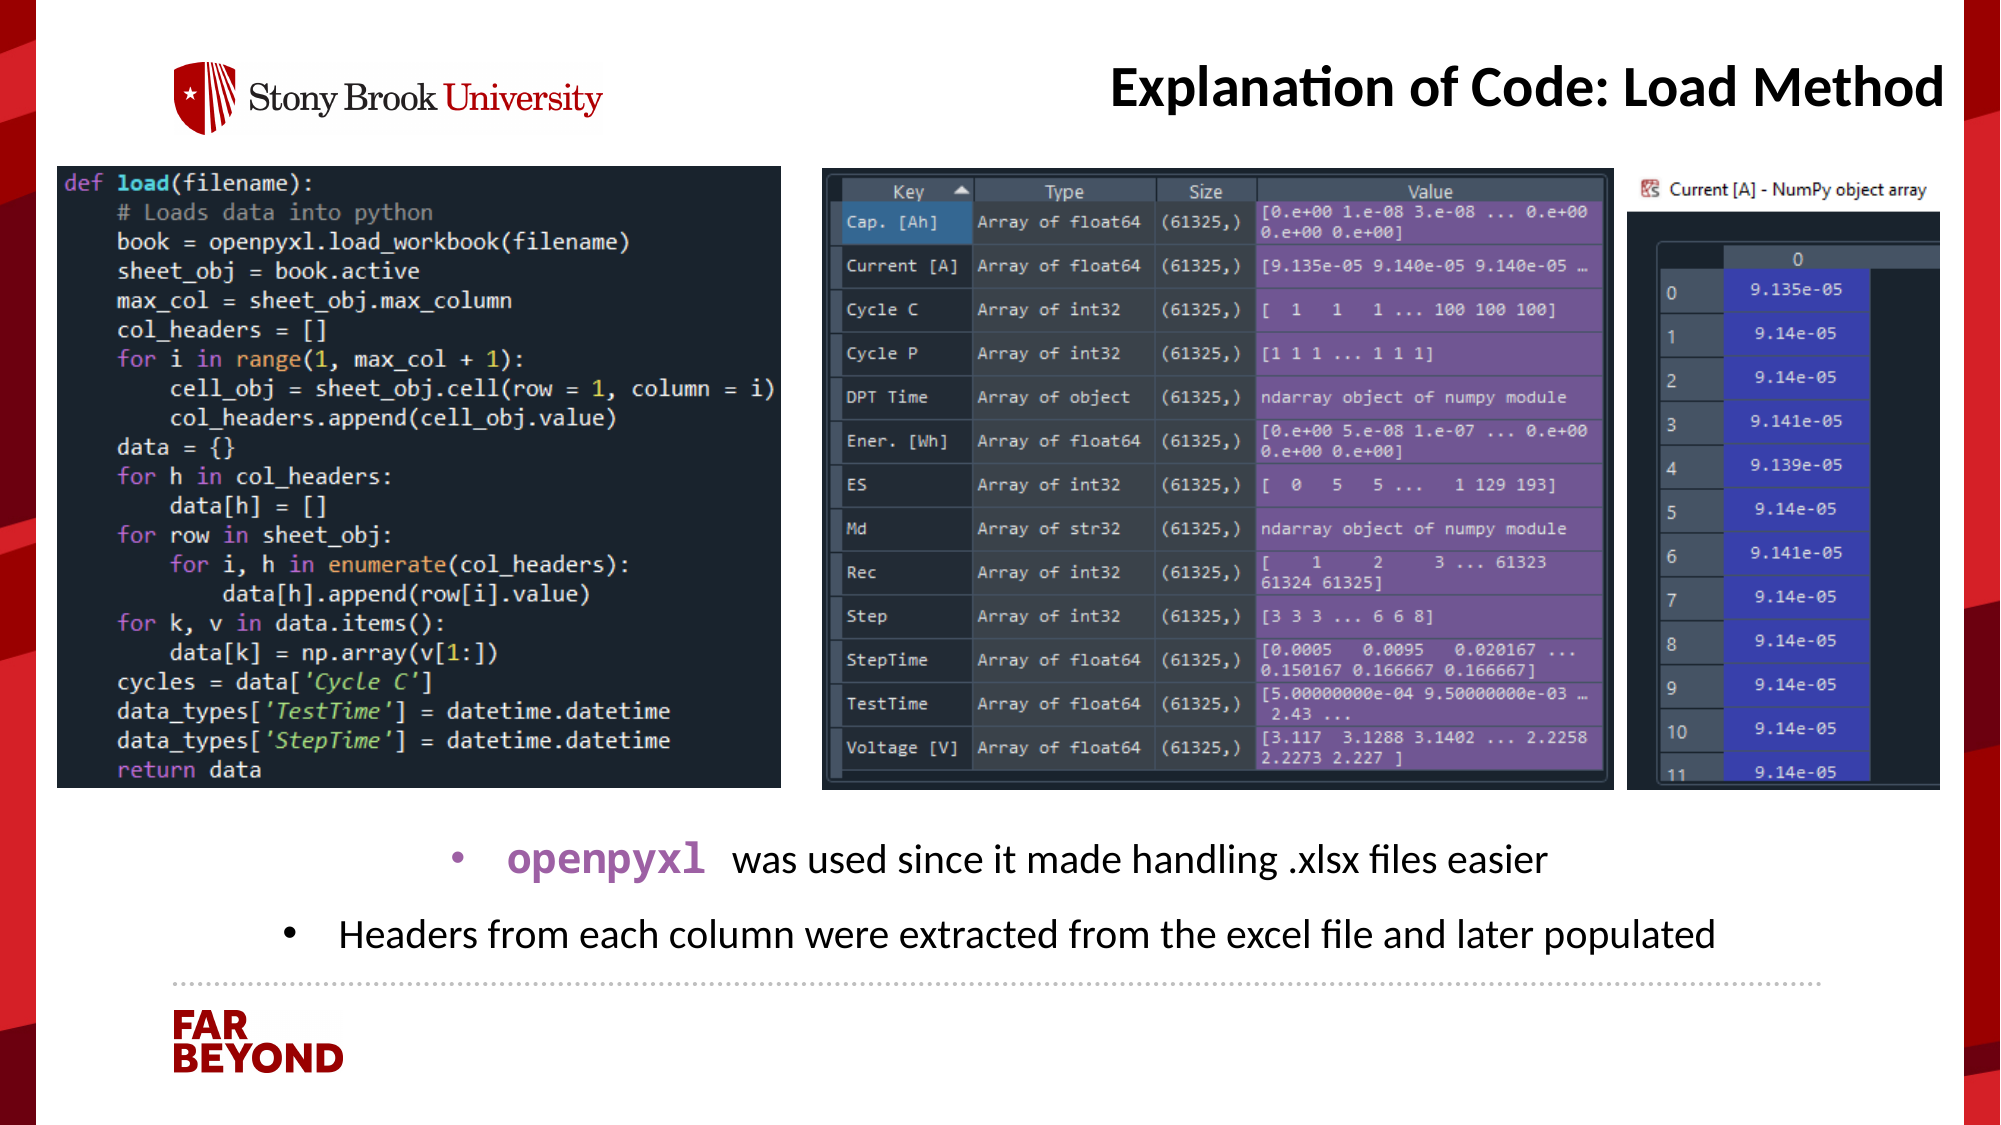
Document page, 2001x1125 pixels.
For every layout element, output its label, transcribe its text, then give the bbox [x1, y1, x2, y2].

picture [174, 62, 603, 135]
picture [174, 1010, 343, 1073]
picture [822, 168, 1614, 790]
picture [1964, 0, 2000, 1125]
picture [57, 166, 781, 788]
text_box Explanation of Code: Load Method [902, 40, 1961, 126]
picture [0, 0, 36, 1125]
text_box openpyxl was used since it made handling .xlsx files easier Headers from each column were extracted from the excel file and later populated [224, 799, 1776, 965]
picture [1627, 168, 1940, 790]
